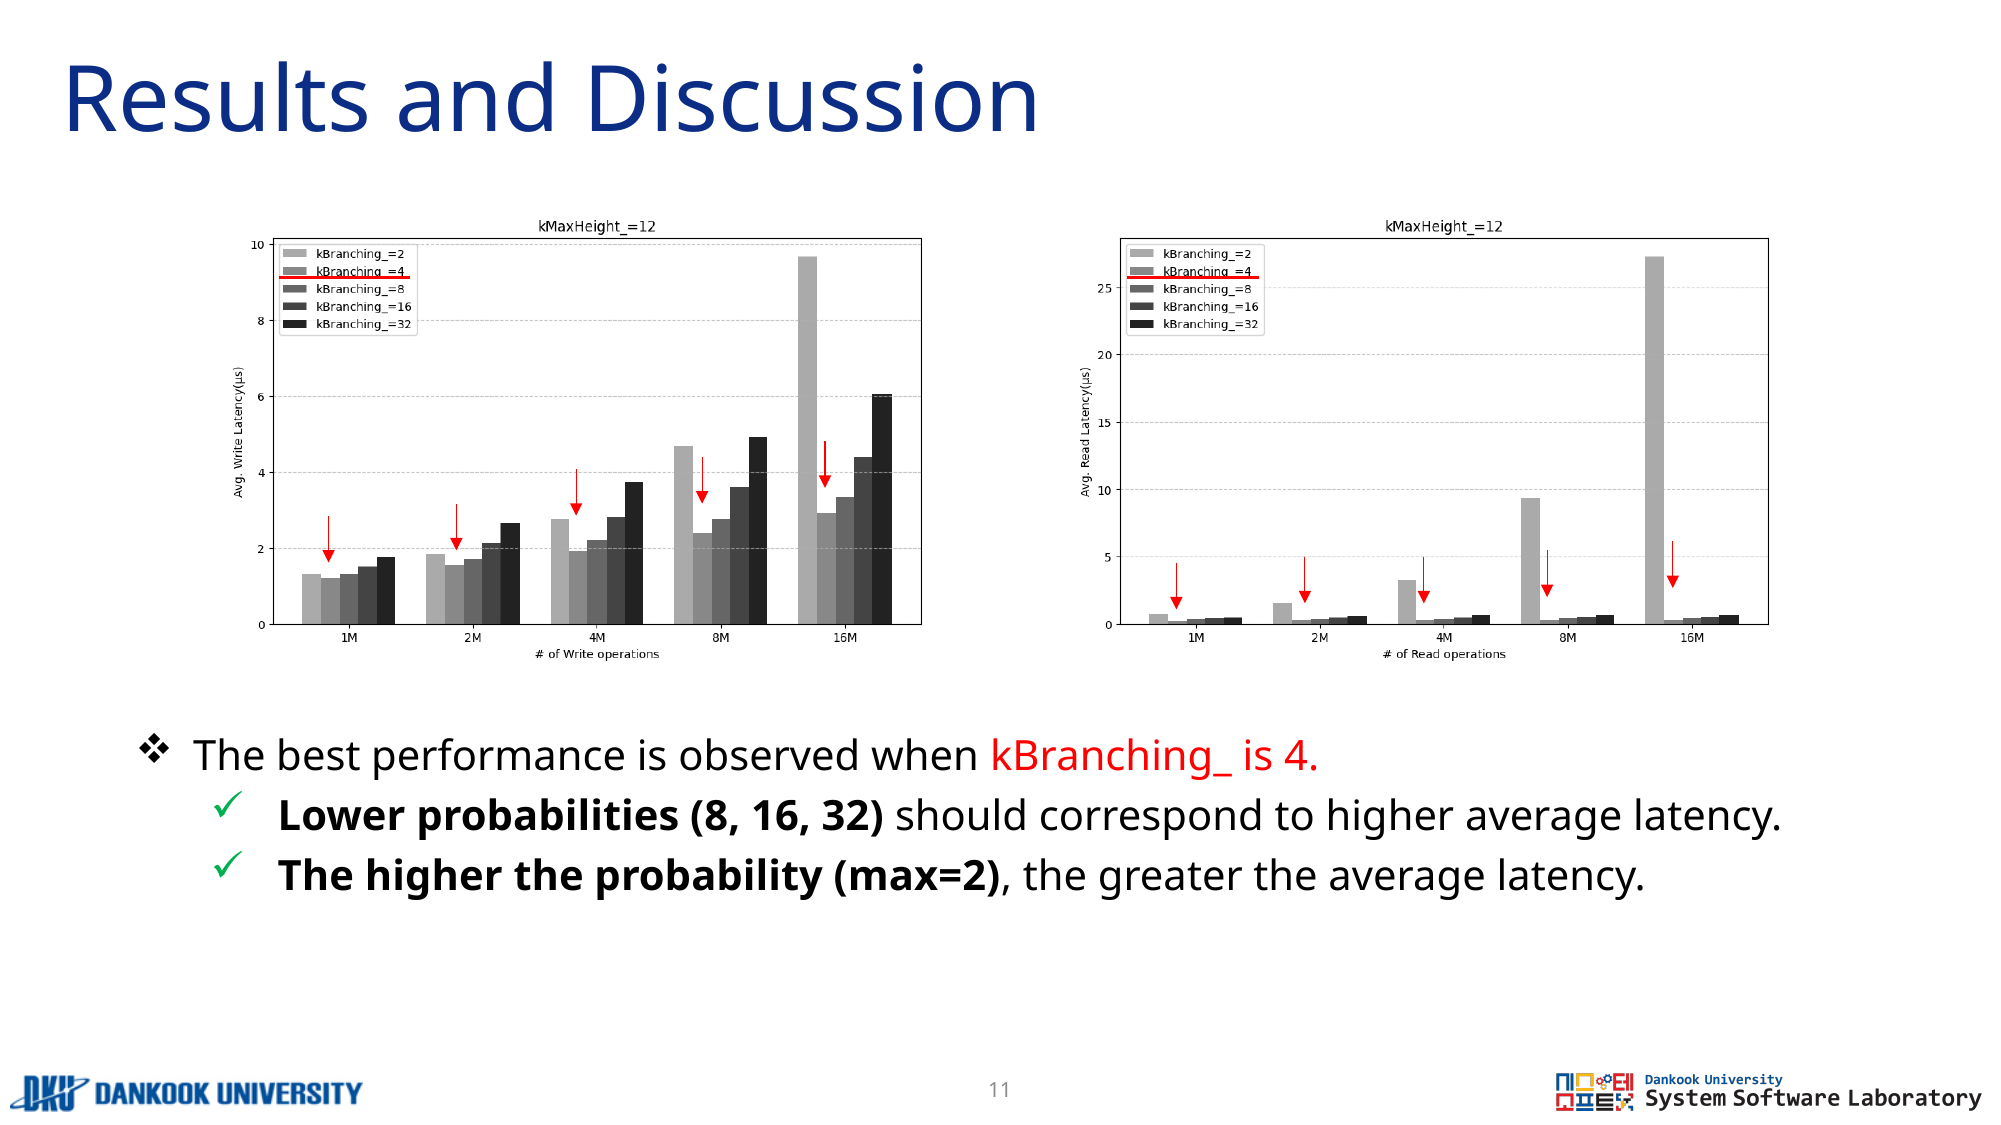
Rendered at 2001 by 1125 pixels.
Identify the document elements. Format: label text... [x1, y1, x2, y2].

text_box The best performance is observed when kBranching_ is 4. Lower probabilities (8, 16, 32) should correspond to higher average latency. The higher the probability (max=2), the greater the average latency. [120, 711, 1879, 907]
picture [9, 1075, 363, 1112]
picture [225, 211, 928, 669]
picture [1072, 211, 1775, 669]
title Results and Discussion [46, 34, 1504, 171]
picture [1548, 1064, 2001, 1125]
slide_number 11 [774, 1067, 1225, 1116]
